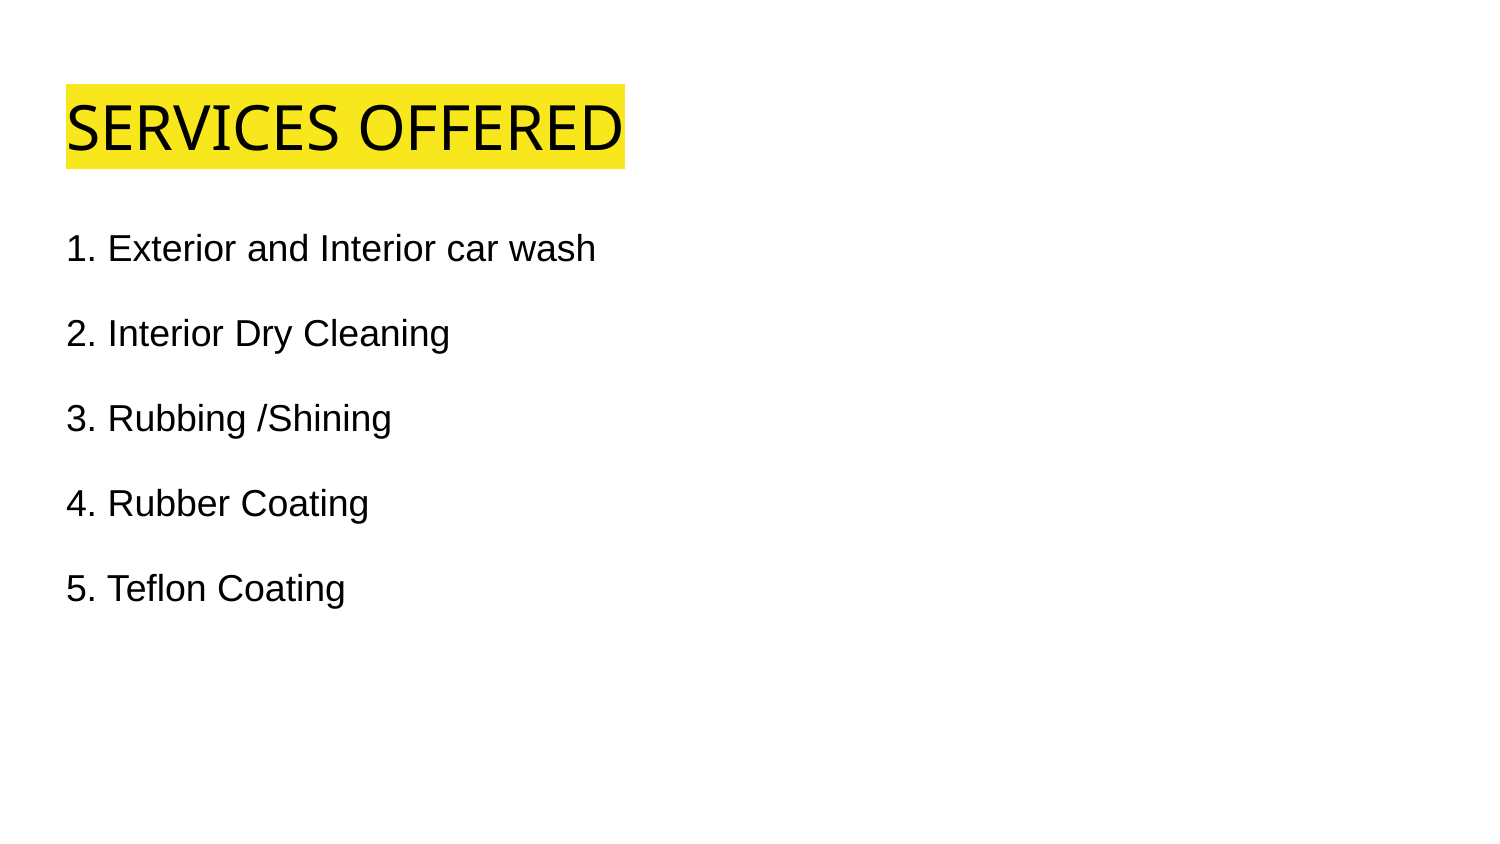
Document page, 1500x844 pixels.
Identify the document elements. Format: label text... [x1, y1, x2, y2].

title SERVICES OFFERED [51, 72, 1449, 167]
list 1. Exterior and Interior car wash 2. Interior Dry Cleaning 3. Rubbing /Shining 4. Rubber Coating 5. Teflon Coating [51, 202, 1449, 750]
